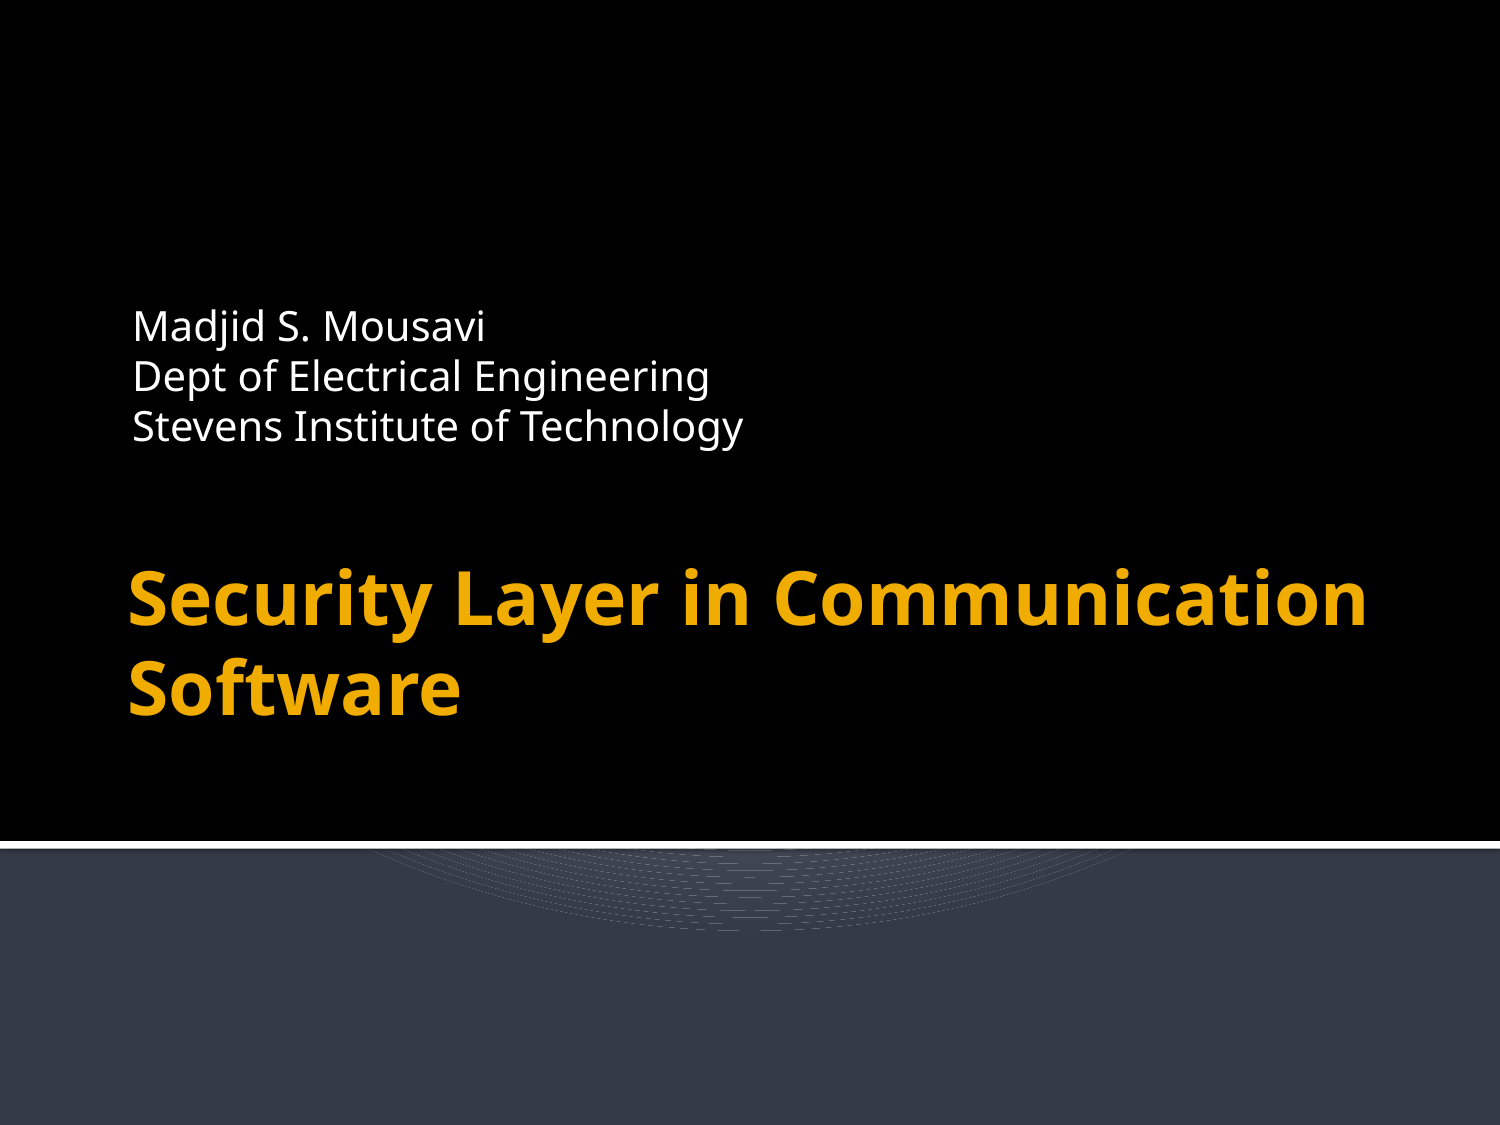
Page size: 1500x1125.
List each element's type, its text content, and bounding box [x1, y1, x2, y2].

title Security Layer in Communication Software [112, 550, 1438, 825]
subtitle Madjid S. Mousavi Dept of Electrical Engineering Stevens Institute of Technology [112, 299, 1438, 547]
